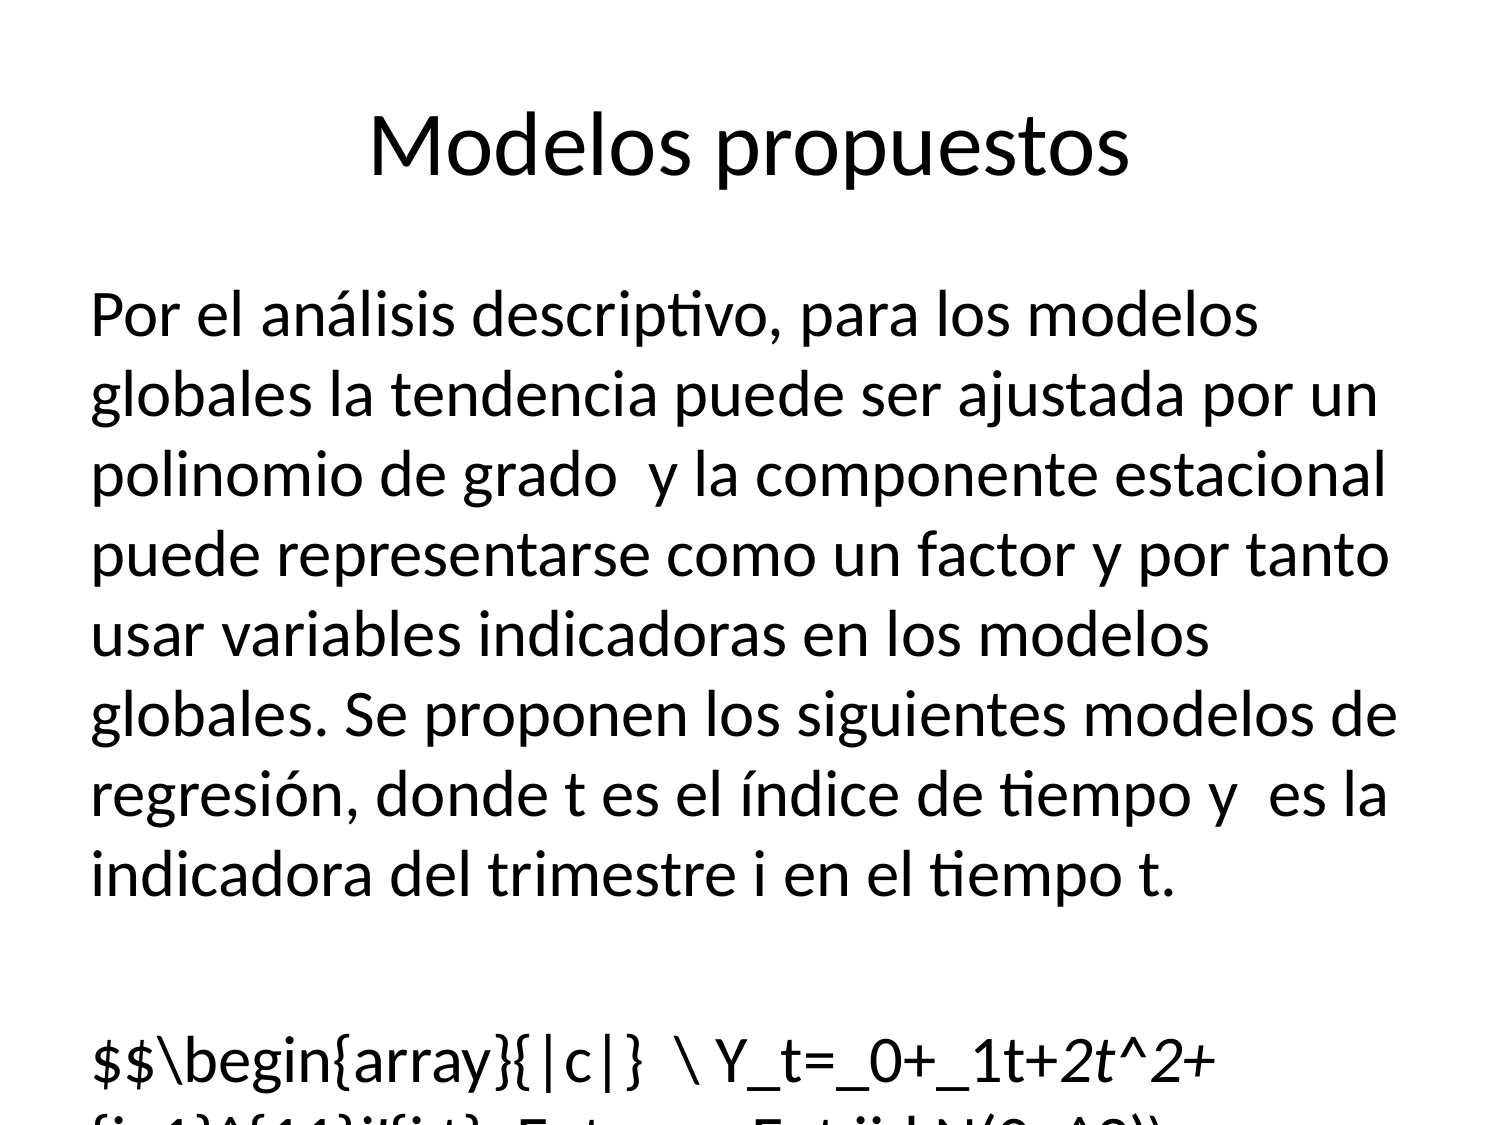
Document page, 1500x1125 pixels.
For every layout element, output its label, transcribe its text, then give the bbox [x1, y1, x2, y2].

title Modelos propuestos [75, 45, 1425, 233]
